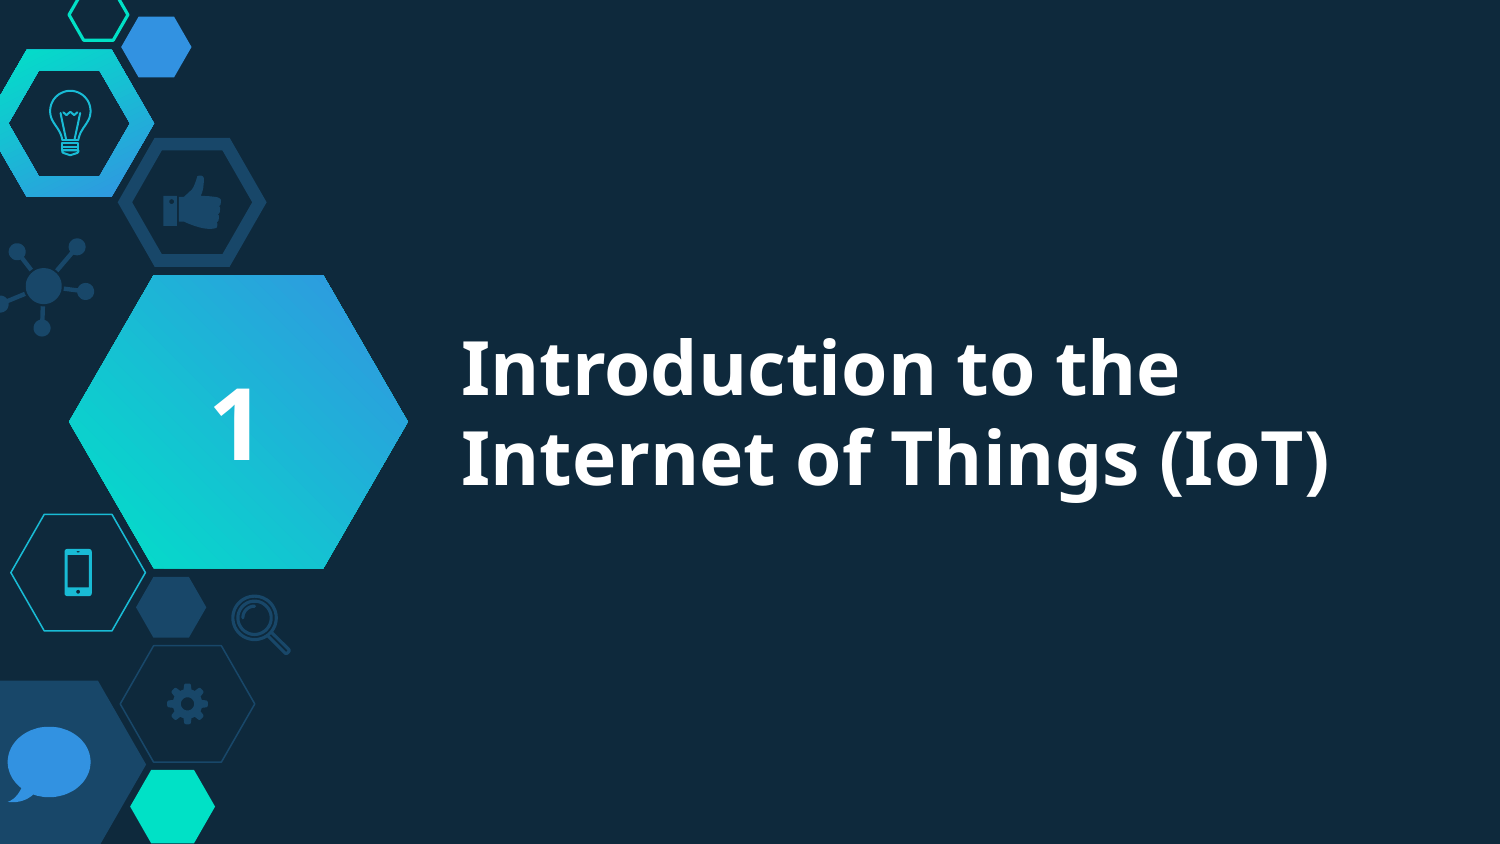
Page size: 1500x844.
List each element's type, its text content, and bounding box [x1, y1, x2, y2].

text_box 1 [67, 274, 407, 566]
title Introduction to the Internet of Things (IoT) [446, 325, 1371, 516]
